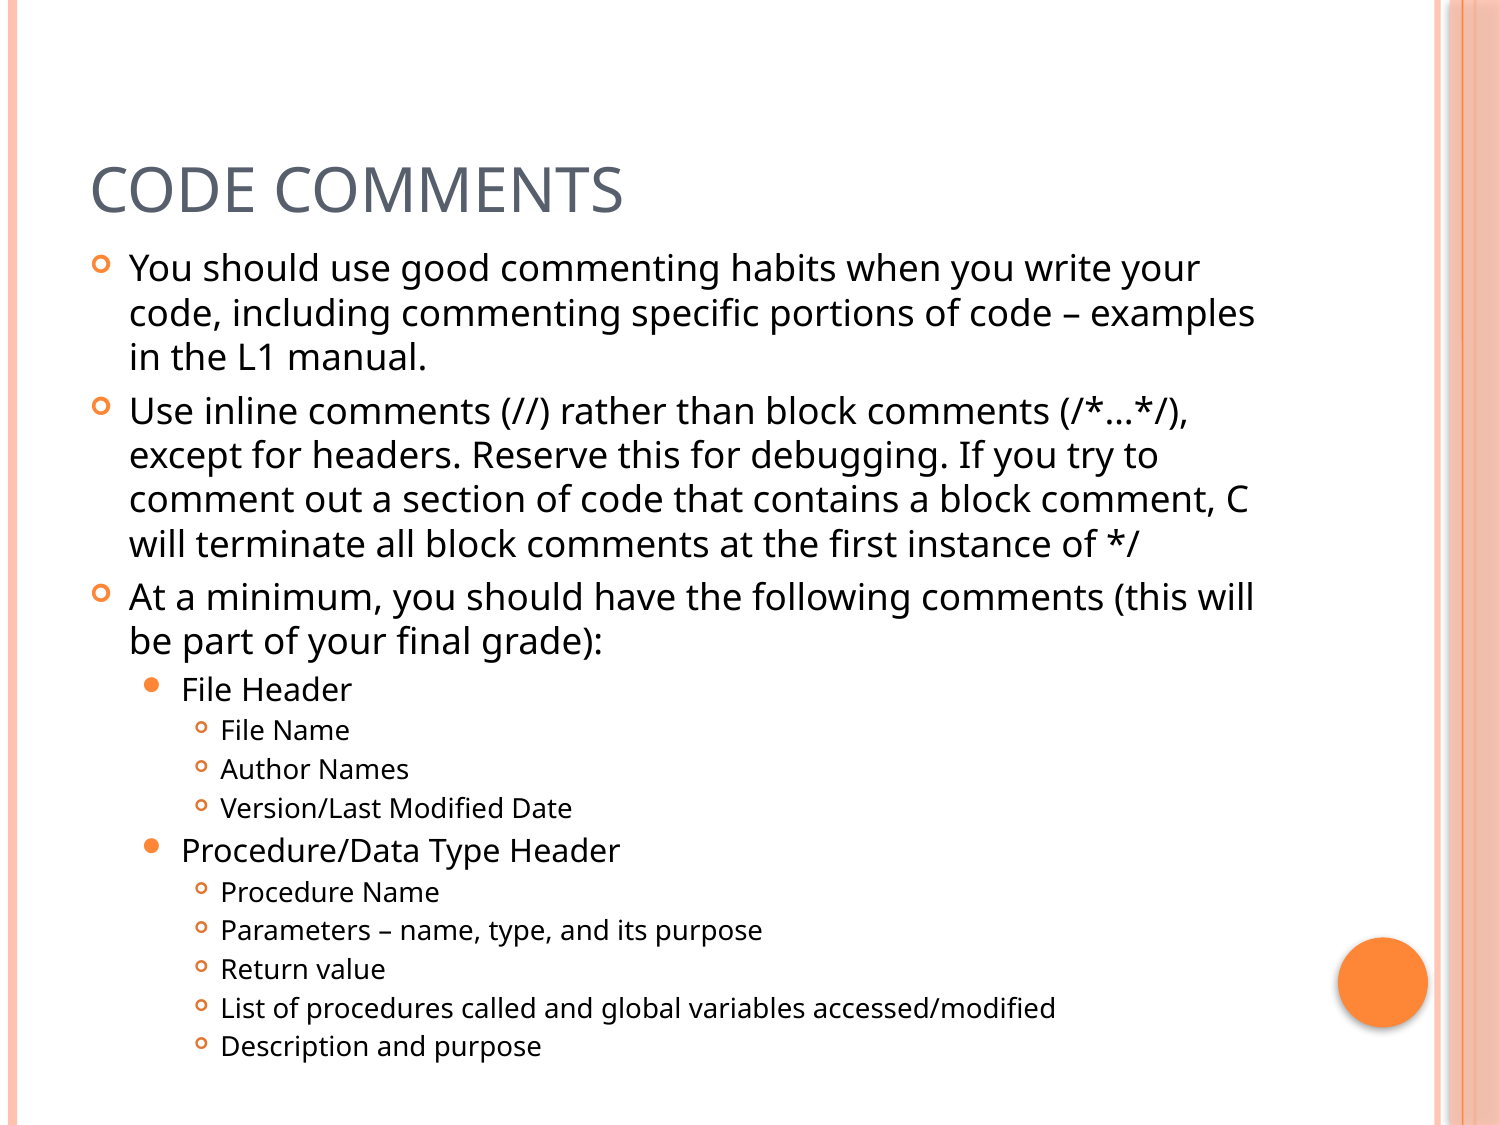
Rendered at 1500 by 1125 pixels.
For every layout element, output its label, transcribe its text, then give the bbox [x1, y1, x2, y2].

list You should use good commenting habits when you write your code, including commenting specific portions of code – examples in the L1 manual. Use inline comments (//) rather than block comments (/*…*/), except for headers. Reserve this for debugging. If you try to comment out a section of code that contains a block comment, C will terminate all block comments at the first instance of */ At a minimum, you should have the following comments (this will be part of your final grade): File Header File Name Author Names Version/Last Modified Date Procedure/Data Type Header Procedure Name Parameters – name, type, and its purpose Return value List of procedures called and global variables accessed/modified Description and purpose [75, 237, 1305, 1075]
title Code Comments [75, 45, 1300, 233]
